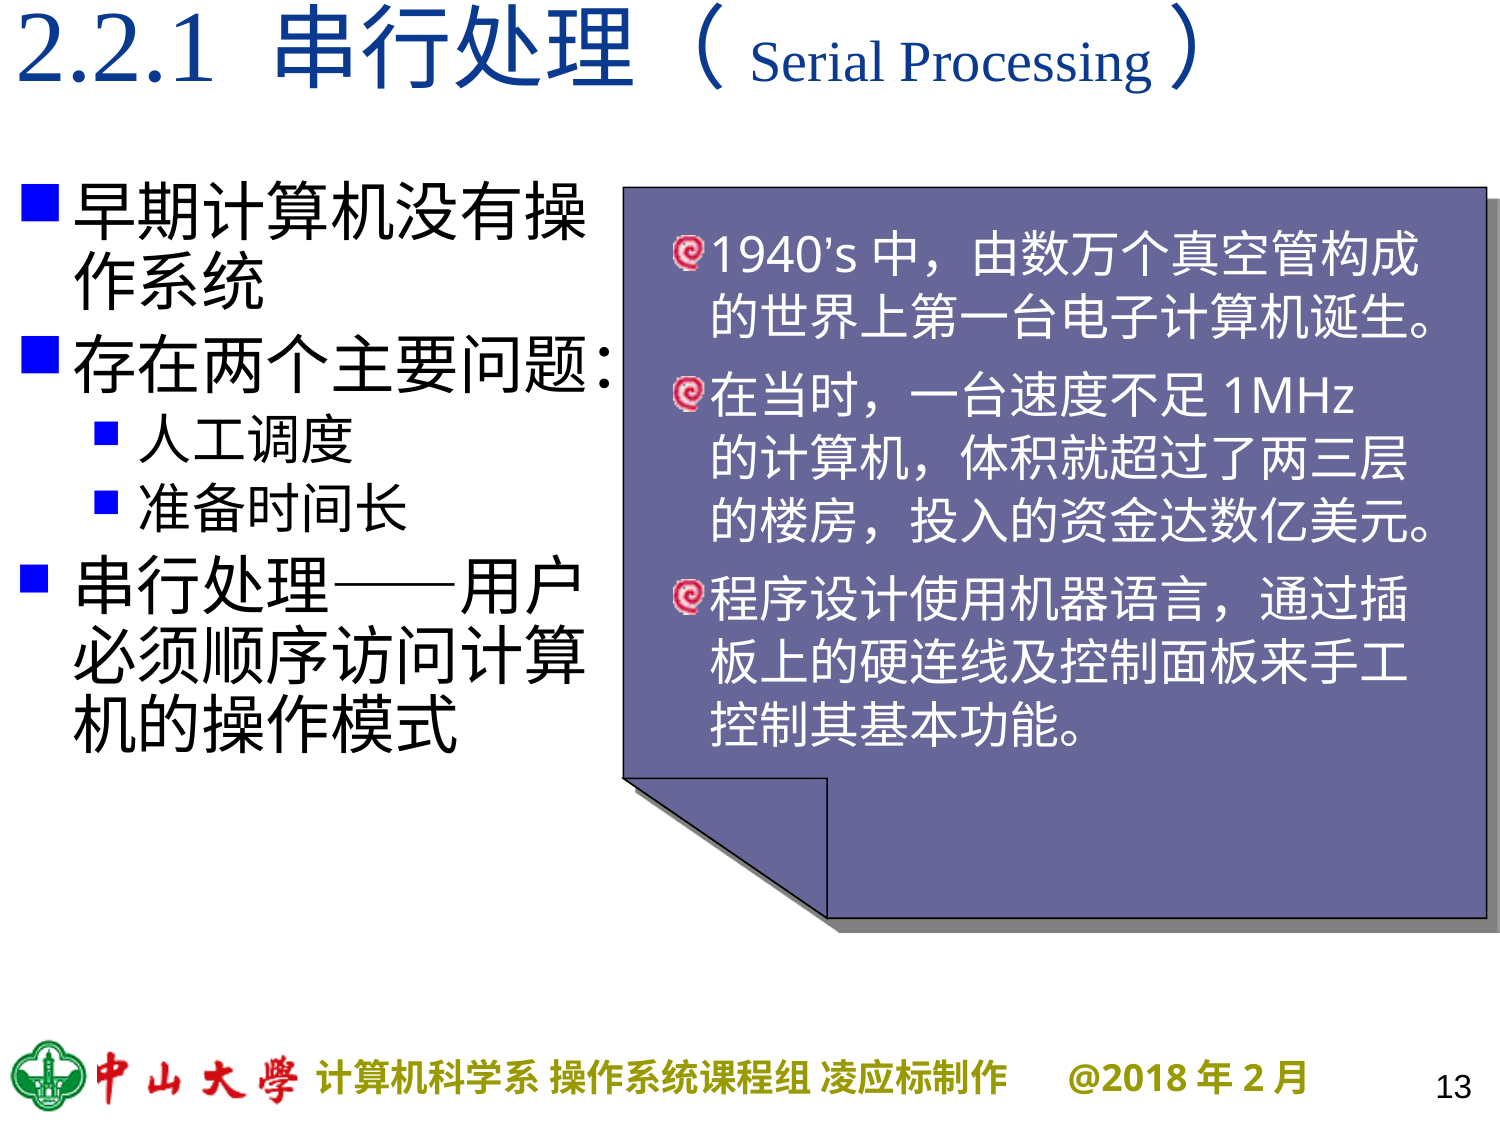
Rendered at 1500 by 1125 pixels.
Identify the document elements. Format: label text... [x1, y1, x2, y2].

picture [673, 235, 707, 271]
slide_number 13 [1249, 1037, 1488, 1113]
picture [673, 376, 707, 412]
list 早期计算机没有操作系统 存在两个主要问题： 人工调度 准备时间长 串行处理——用户必须顺序访问计算机的操作模式 [1, 172, 632, 858]
picture [0, 1037, 307, 1121]
text_box 1940’s中，由数万个真空管构成的世界上第一台电子计算机诞生。 在当时，一台速度不足1MHz 的计算机，体积就超过了两三层的楼房，投入的资金达数亿美元。 程序设计使用机器语言，通过插板上的硬连线及控制面板来手工控制其基本功能。 [623, 187, 1487, 919]
title 2.2.1 串行处理（Serial Processing） [0, 0, 1349, 109]
picture [673, 579, 707, 615]
